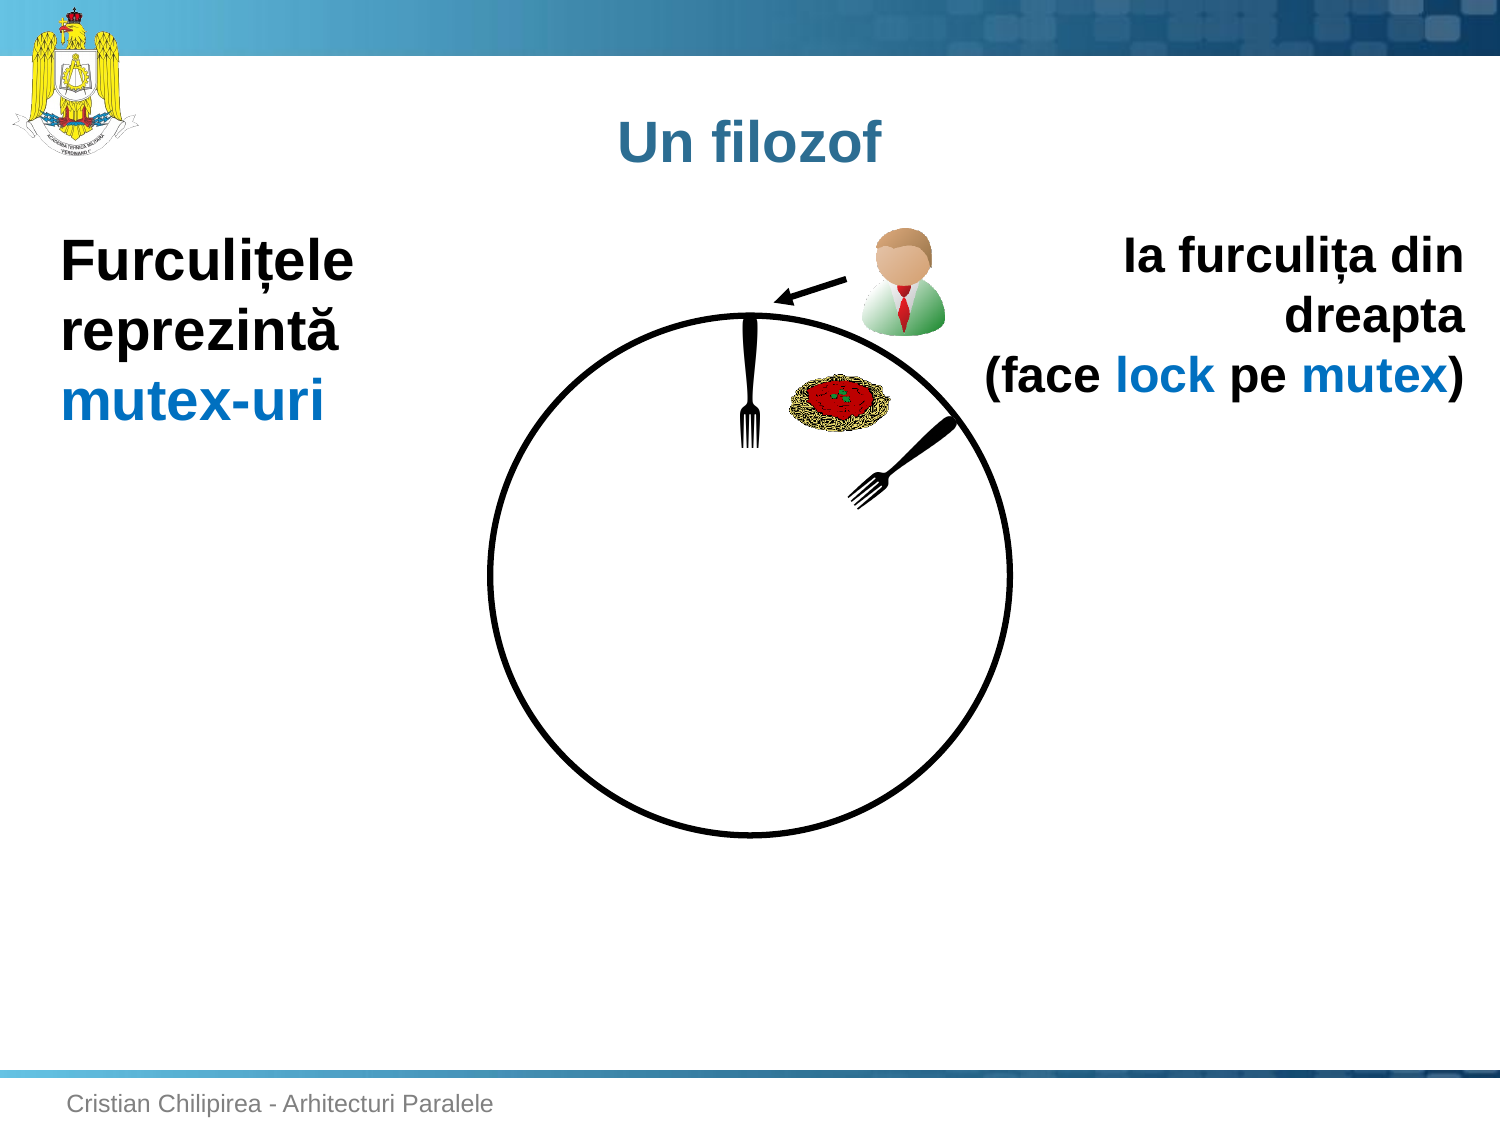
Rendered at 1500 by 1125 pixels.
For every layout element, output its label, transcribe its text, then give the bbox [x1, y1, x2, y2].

picture [789, 373, 891, 433]
picture [0, 1070, 1500, 1078]
picture [0, 0, 1500, 156]
title Un filozof [51, 102, 1449, 178]
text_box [773, 278, 847, 303]
picture [862, 228, 945, 336]
footer Cristian Chilipirea - Arhitecturi Paralele [51, 1083, 1157, 1125]
text_box Furculițele reprezintă mutex-uri [45, 214, 413, 440]
text_box [488, 313, 1012, 838]
text_box Ia furculița din dreapta (face lock pe mutex) [960, 214, 1481, 410]
picture [739, 315, 761, 448]
picture [847, 395, 960, 528]
